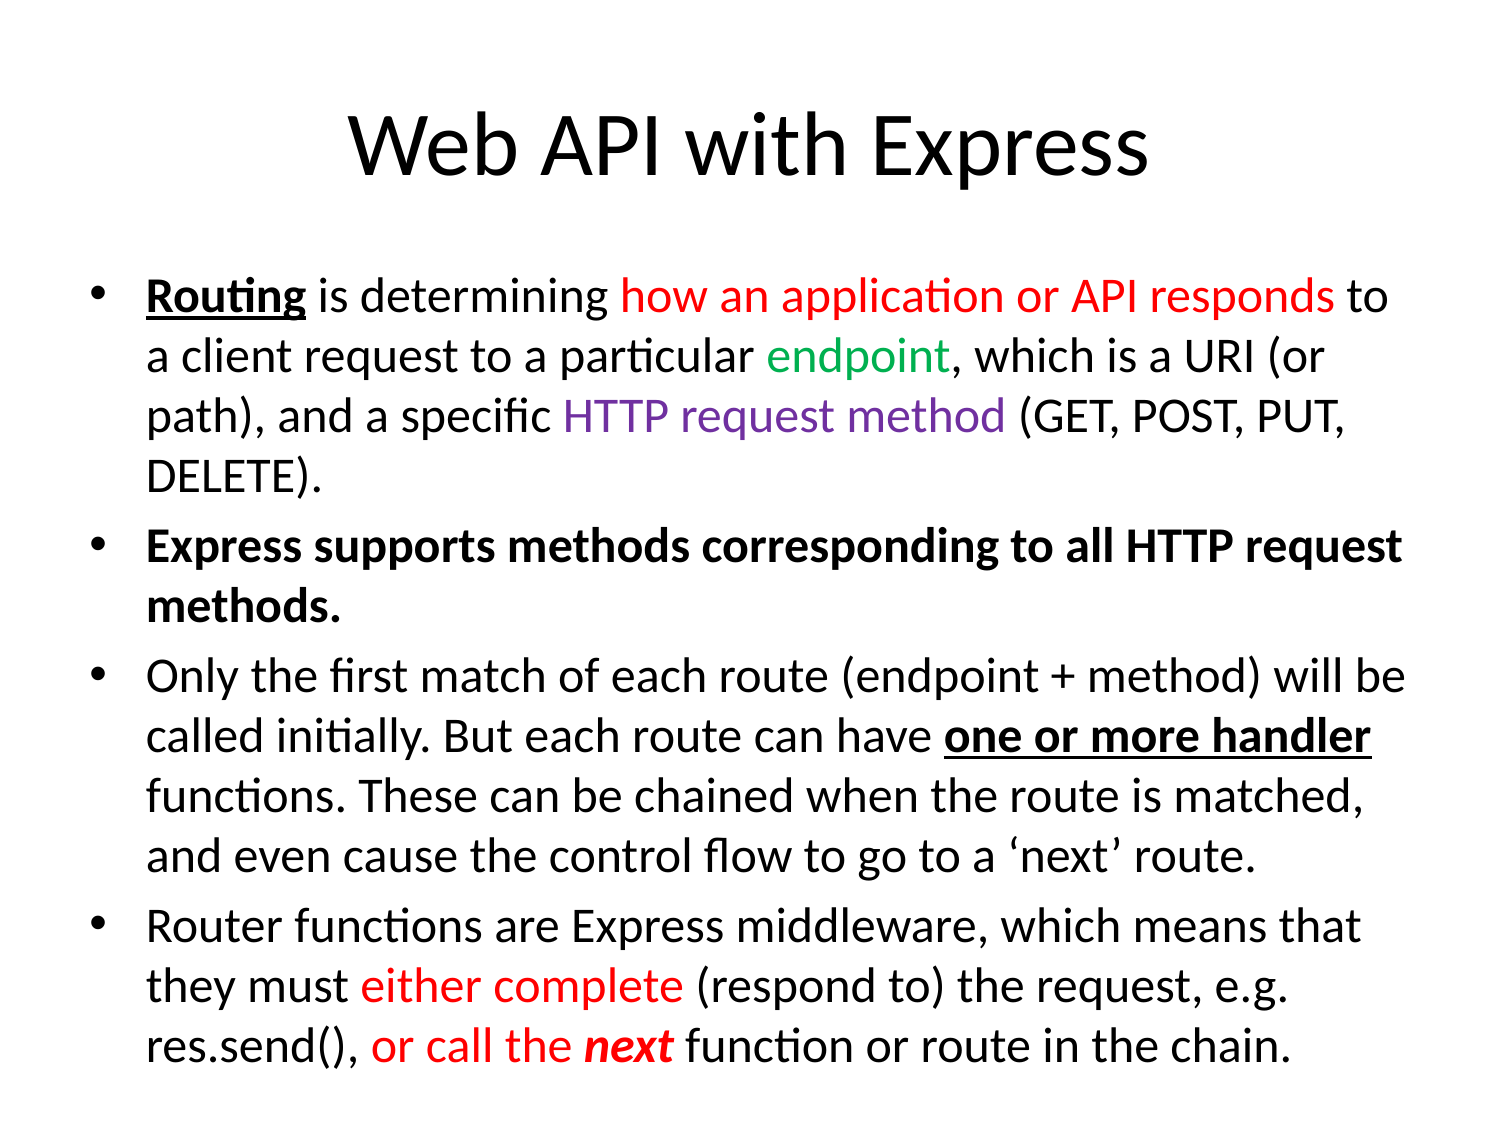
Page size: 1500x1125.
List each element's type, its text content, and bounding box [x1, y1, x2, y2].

title Web API with Express [75, 45, 1425, 233]
list Routing is determining how an application or API responds to a client request to a particular endpoint, which is a URI (or path), and a specific HTTP request method (GET, POST, PUT, DELETE). Express supports methods corresponding to all HTTP request methods. Only the first match of each route (endpoint + method) will be called initially. But each route can have one or more handler functions. These can be chained when the route is matched, and even cause the control flow to go to a ‘next’ route. Router functions are Express middleware, which means that they must either complete (respond to) the request, e.g. res.send(), or call the next function or route in the chain. [74, 255, 1425, 1094]
